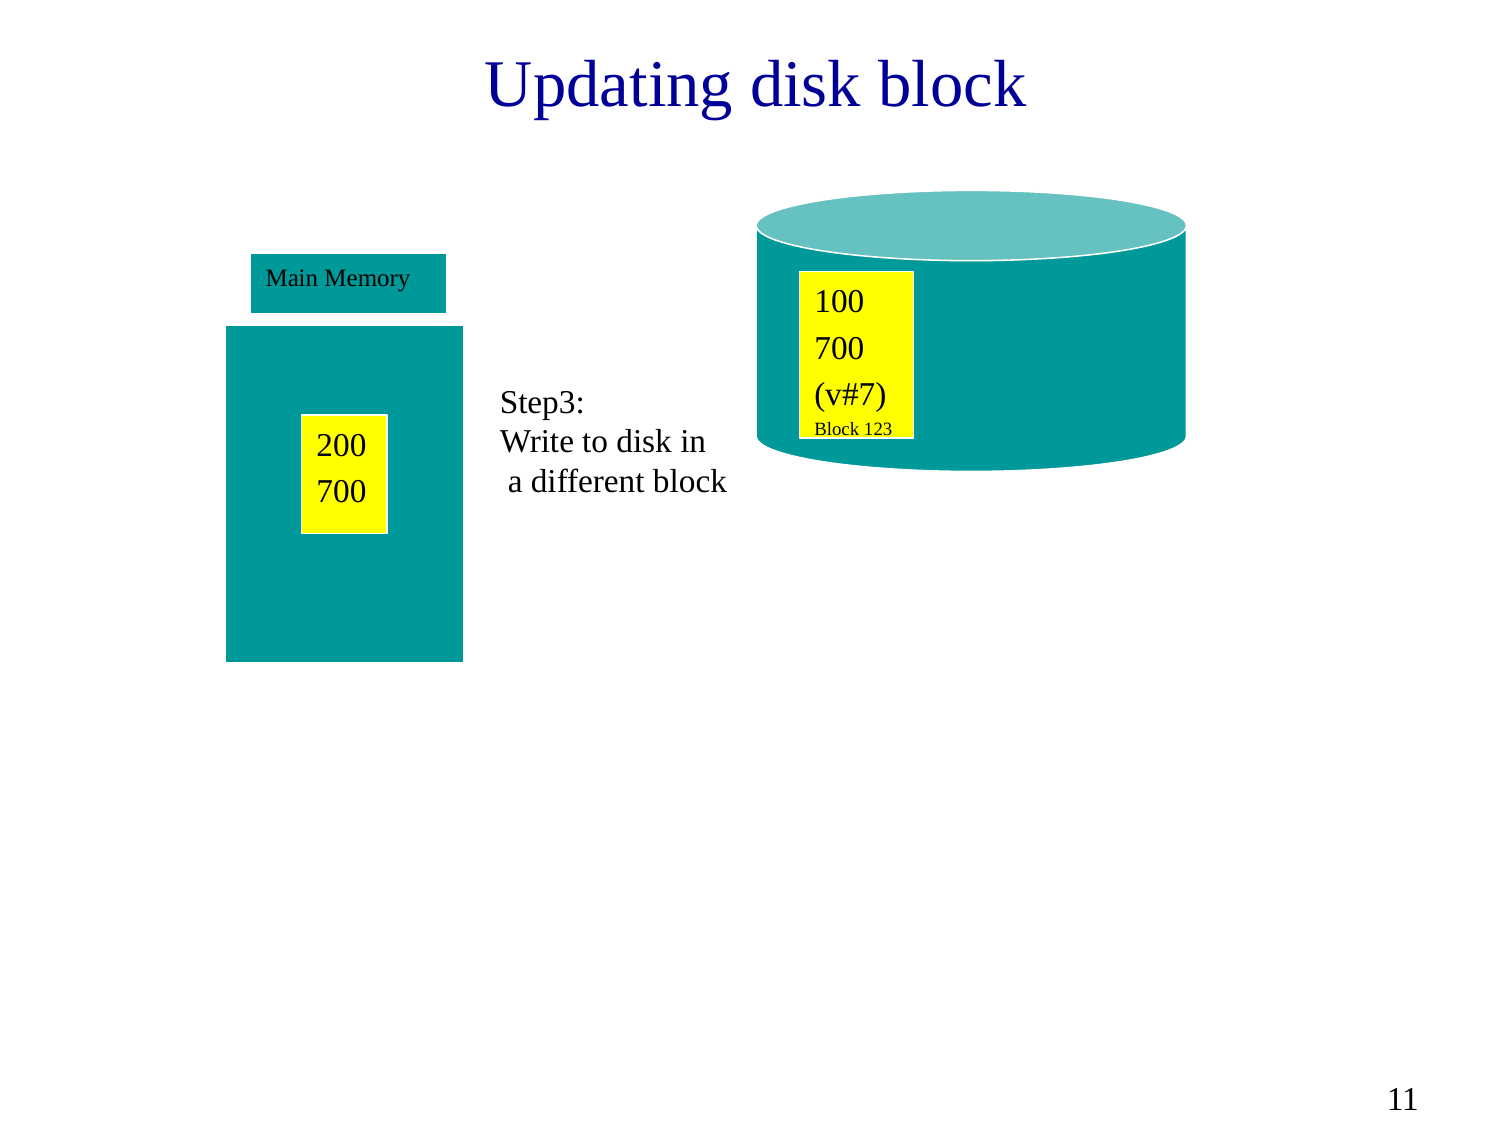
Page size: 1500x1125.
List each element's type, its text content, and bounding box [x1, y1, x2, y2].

text_box 100 700 (v#7) Block 123 [799, 271, 914, 438]
text_box [756, 190, 1187, 472]
title Updating disk block [118, 28, 1394, 132]
text_box 200 700 [301, 415, 387, 534]
text_box Main Memory [250, 253, 447, 314]
text_box [225, 325, 464, 663]
text_box Step3: Write to disk in a different block [484, 372, 773, 495]
